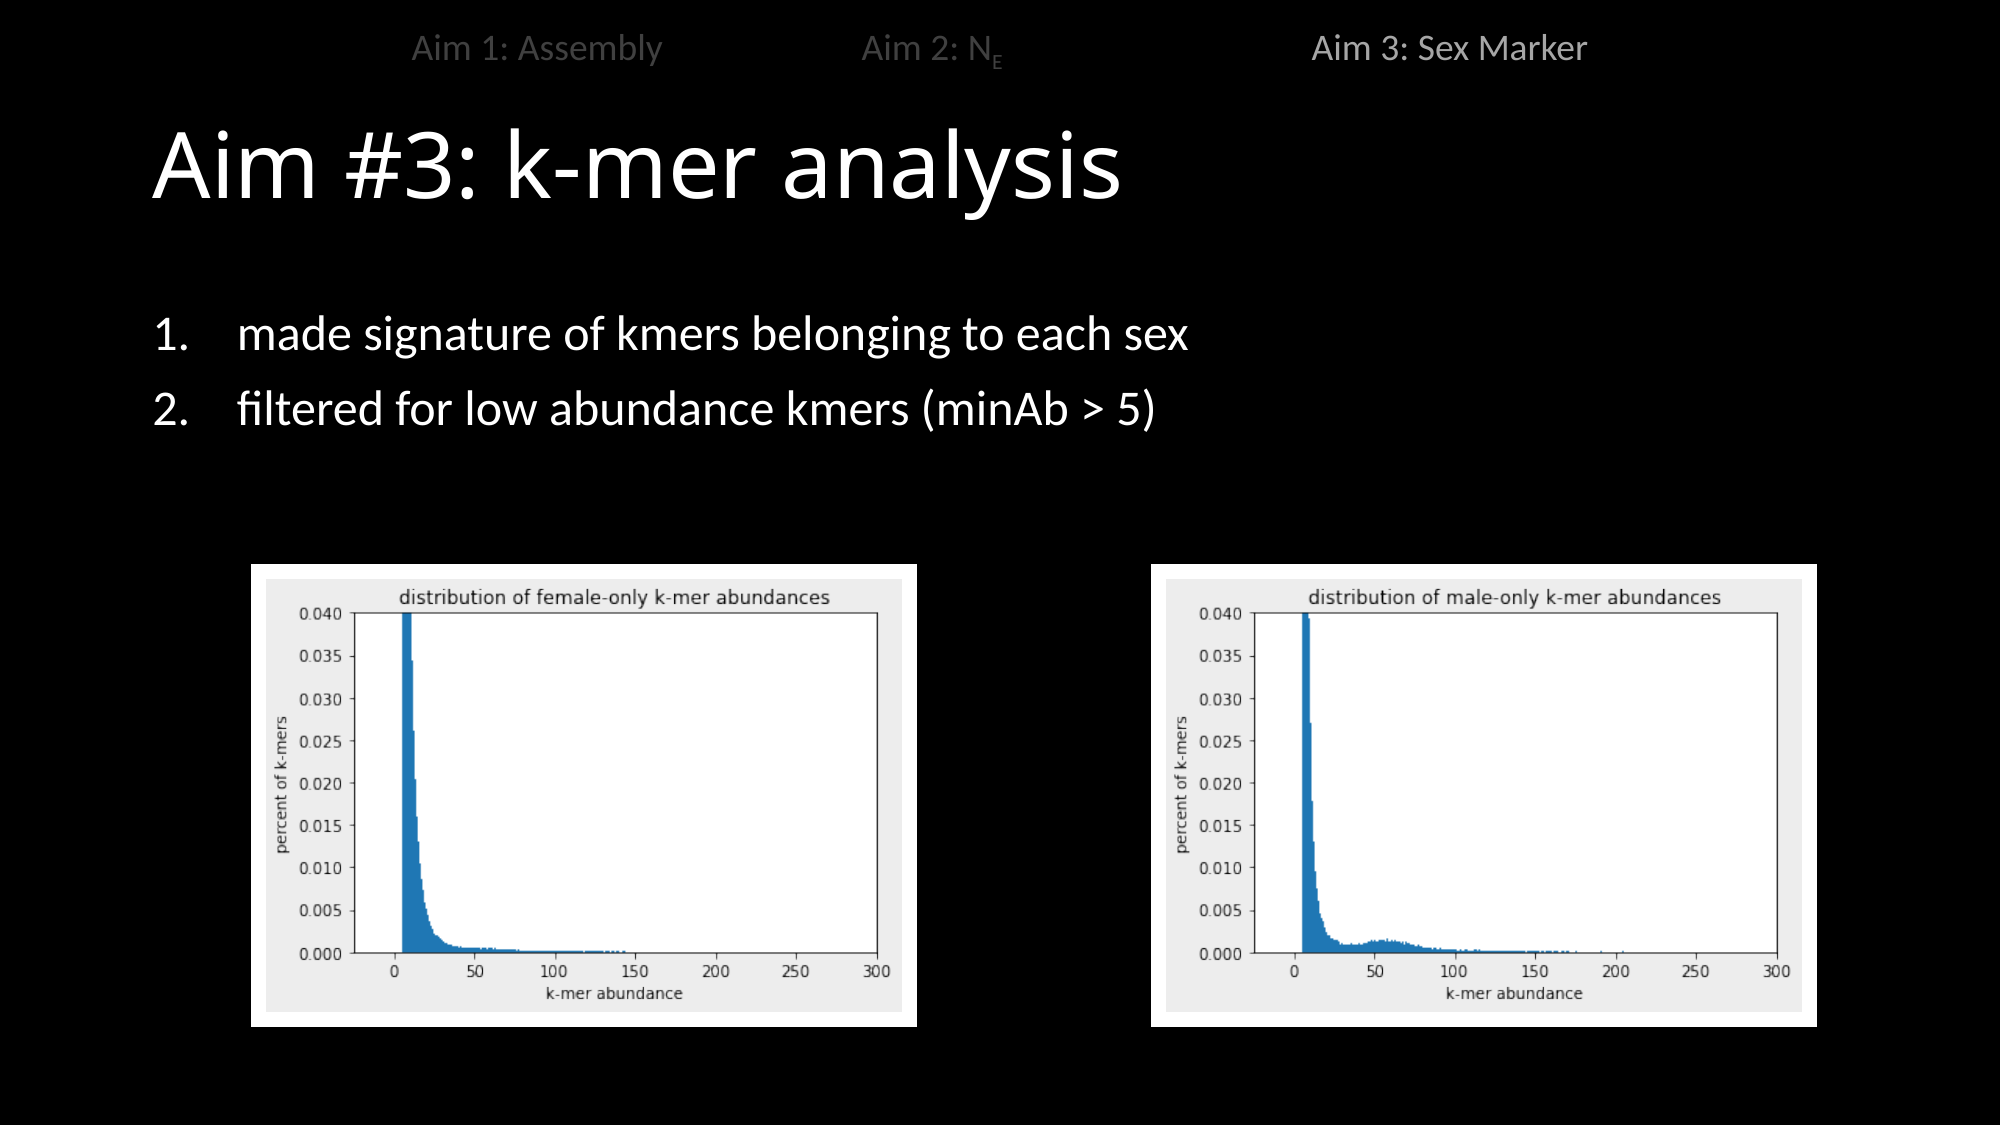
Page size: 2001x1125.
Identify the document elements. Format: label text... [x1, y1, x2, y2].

list made signature of kmers belonging to each sex filtered for low abundance kmers (minAb > 5) [137, 299, 1863, 1014]
picture [265, 578, 902, 1013]
title Aim #3: k-mer analysis [137, 82, 1863, 278]
text_box Aim 1: Assembly Aim 2: NE Aim 3: Sex Marker [0, 15, 2000, 82]
picture [1165, 578, 1802, 1013]
